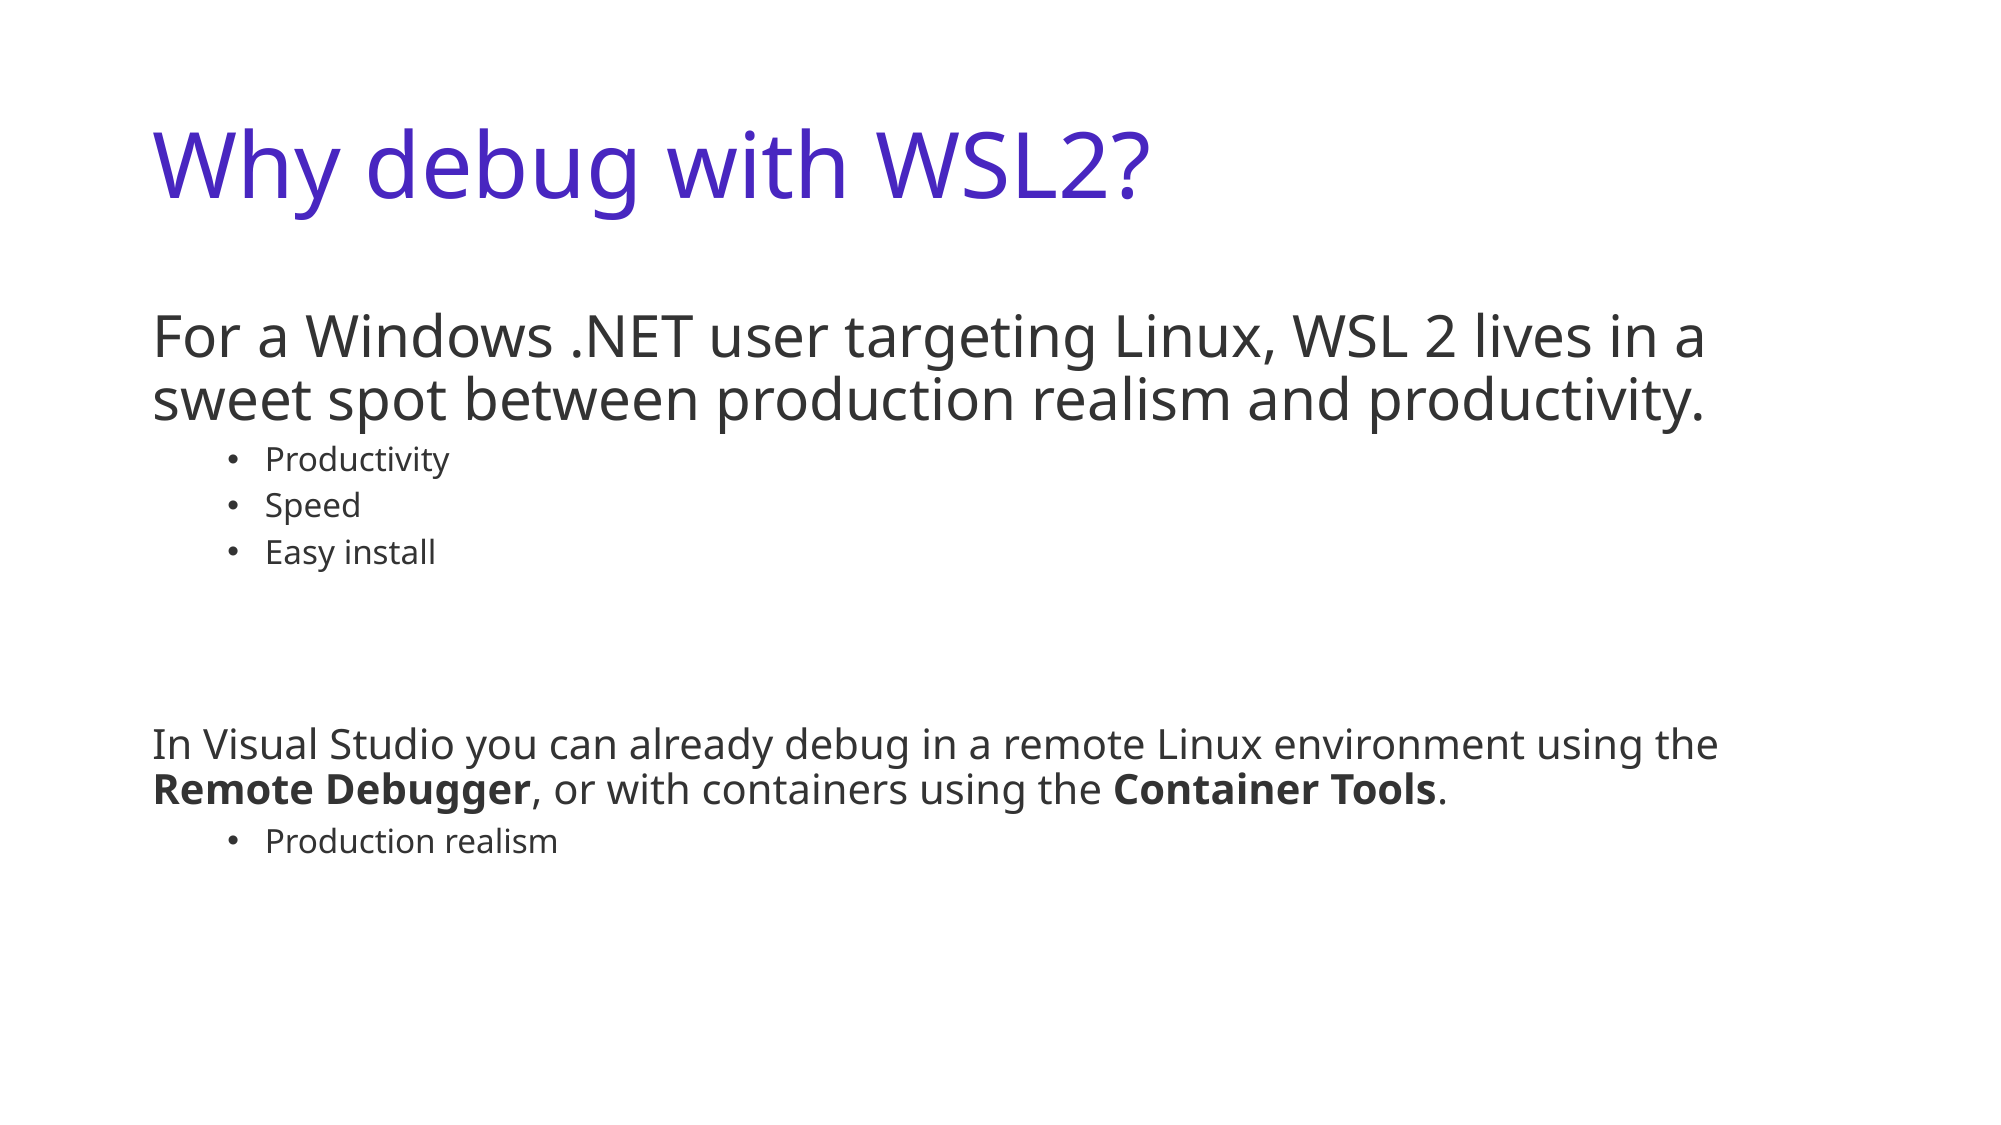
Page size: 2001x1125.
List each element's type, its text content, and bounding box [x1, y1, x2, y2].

list For a Windows .NET user targeting Linux, WSL 2 lives in a sweet spot between production realism and productivity. Productivity Speed Easy install In Visual Studio you can already debug in a remote Linux environment using the Remote Debugger, or with containers using the Container Tools. Production realism [137, 299, 1863, 1014]
title Why debug with WSL2? [137, 59, 1863, 278]
